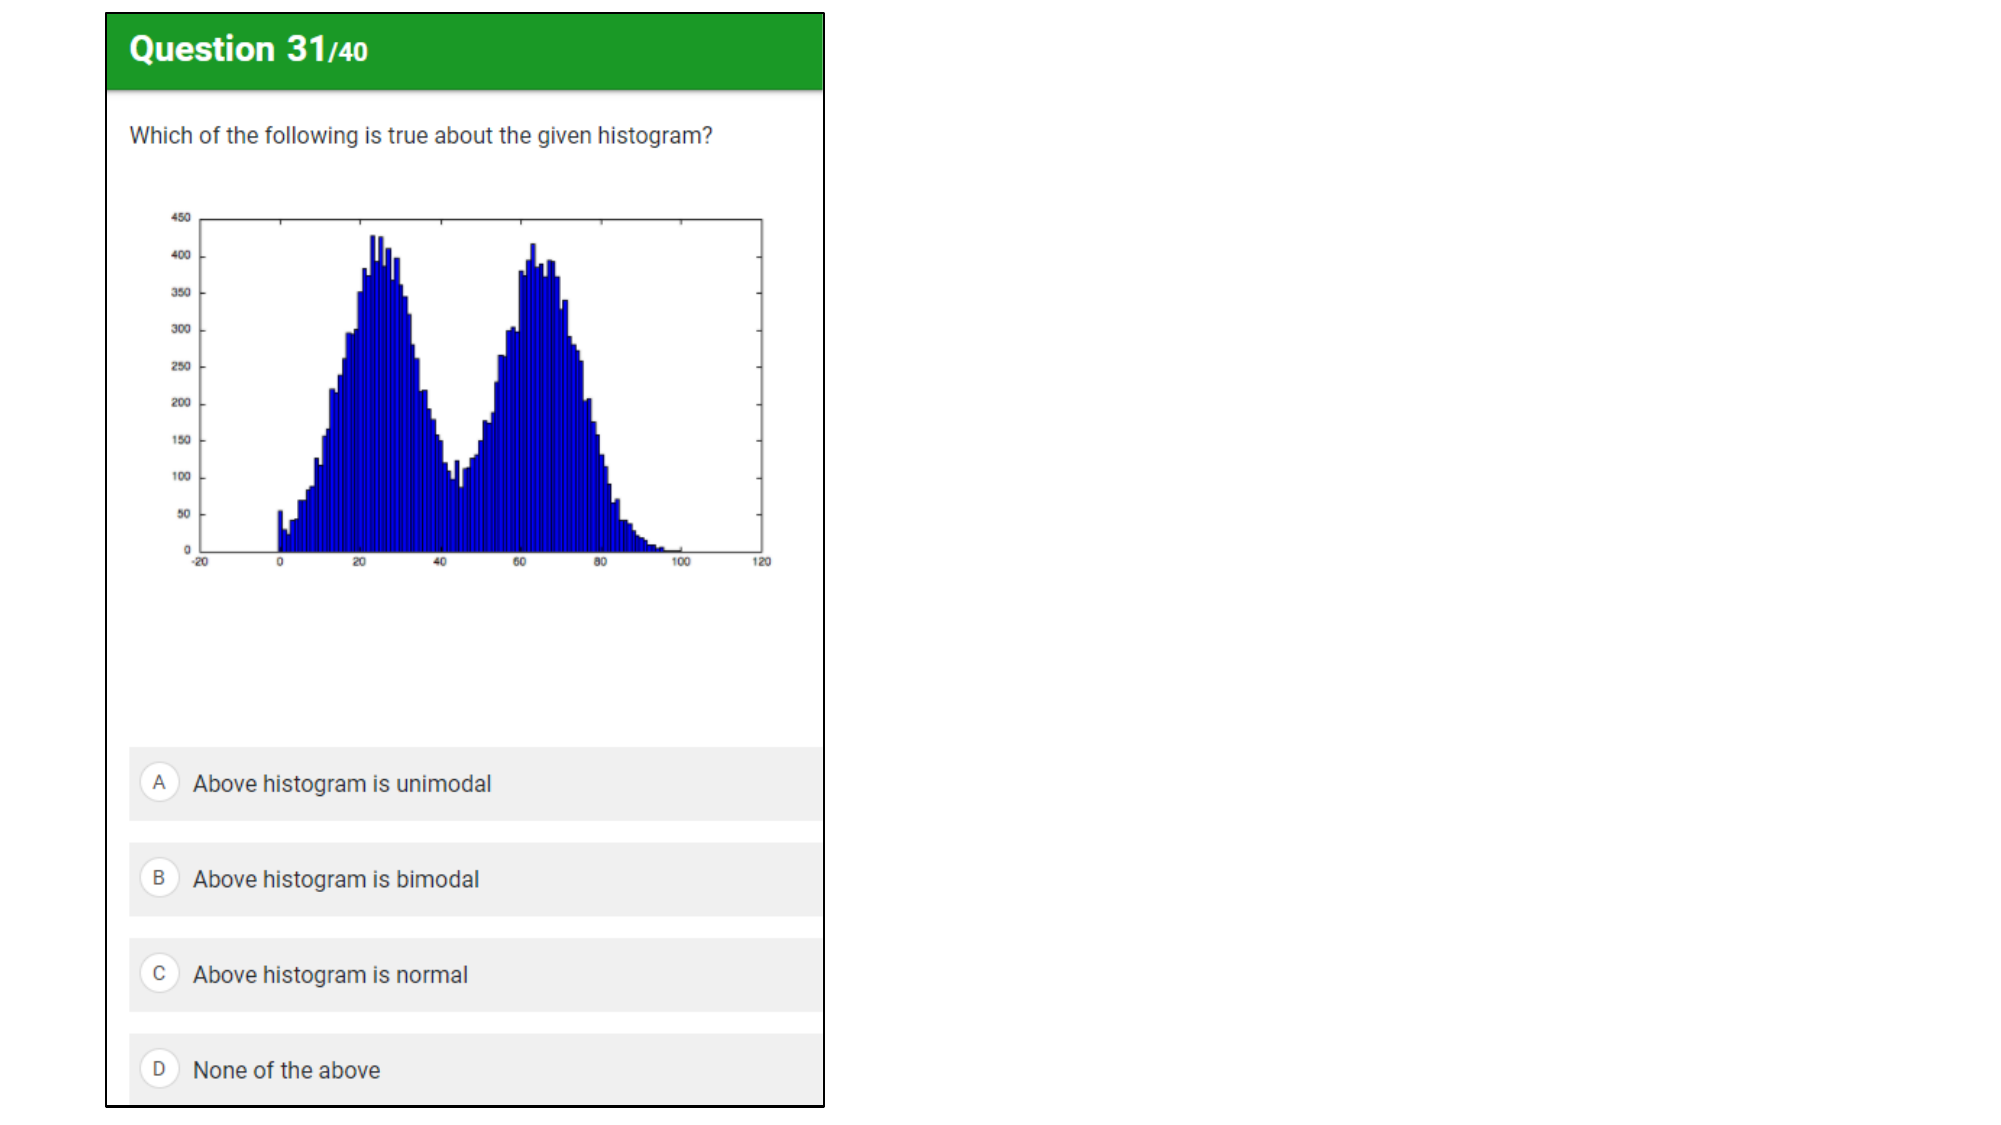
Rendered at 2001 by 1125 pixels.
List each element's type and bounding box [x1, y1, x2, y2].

picture [107, 14, 823, 1106]
